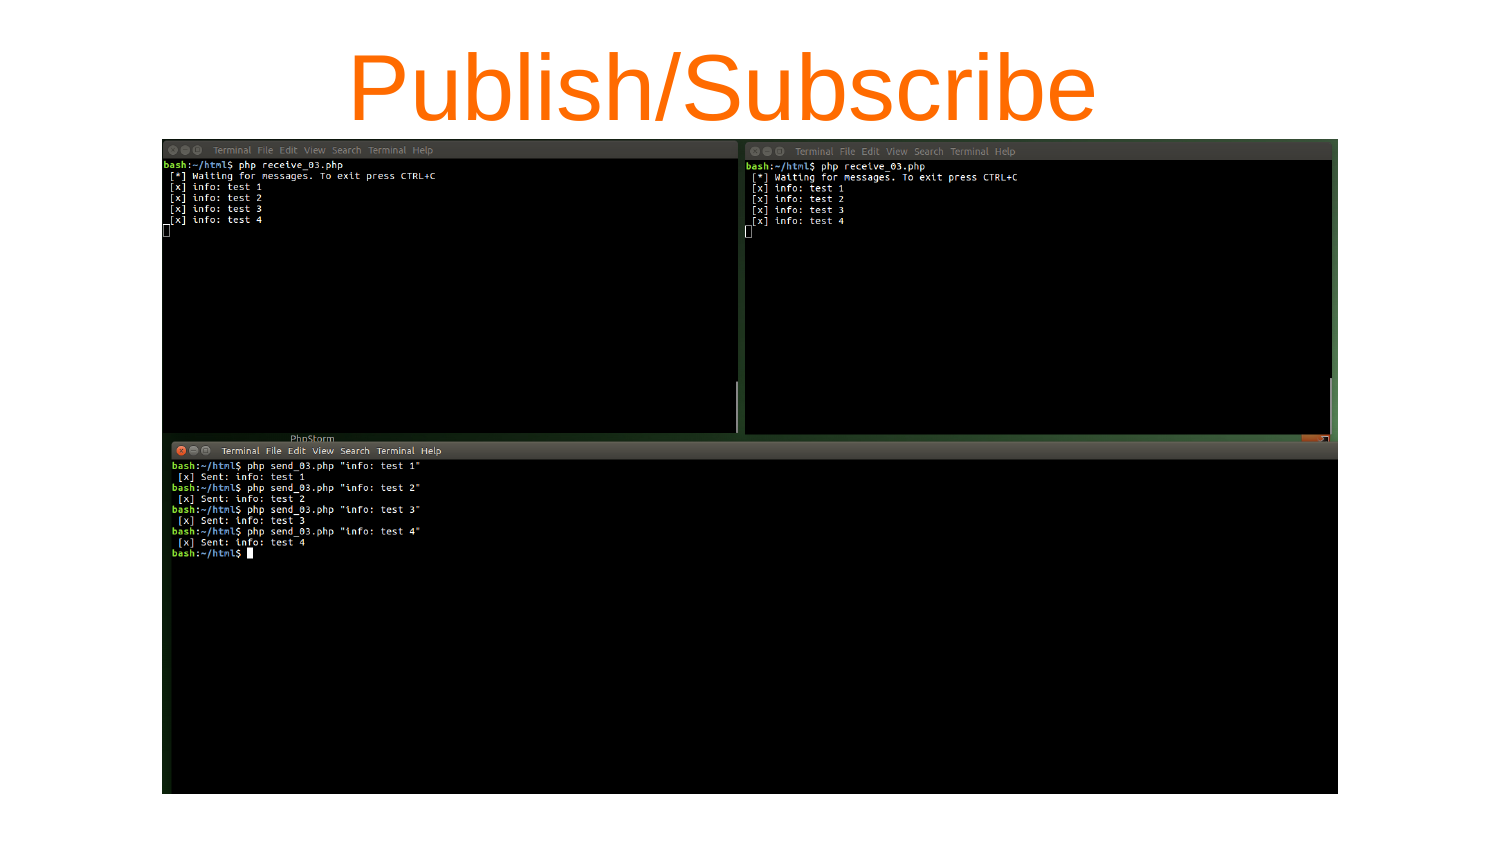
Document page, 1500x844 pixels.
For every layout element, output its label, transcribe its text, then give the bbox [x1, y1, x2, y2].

title Publish/Subscribe [267, 11, 1180, 137]
picture [162, 138, 1338, 794]
